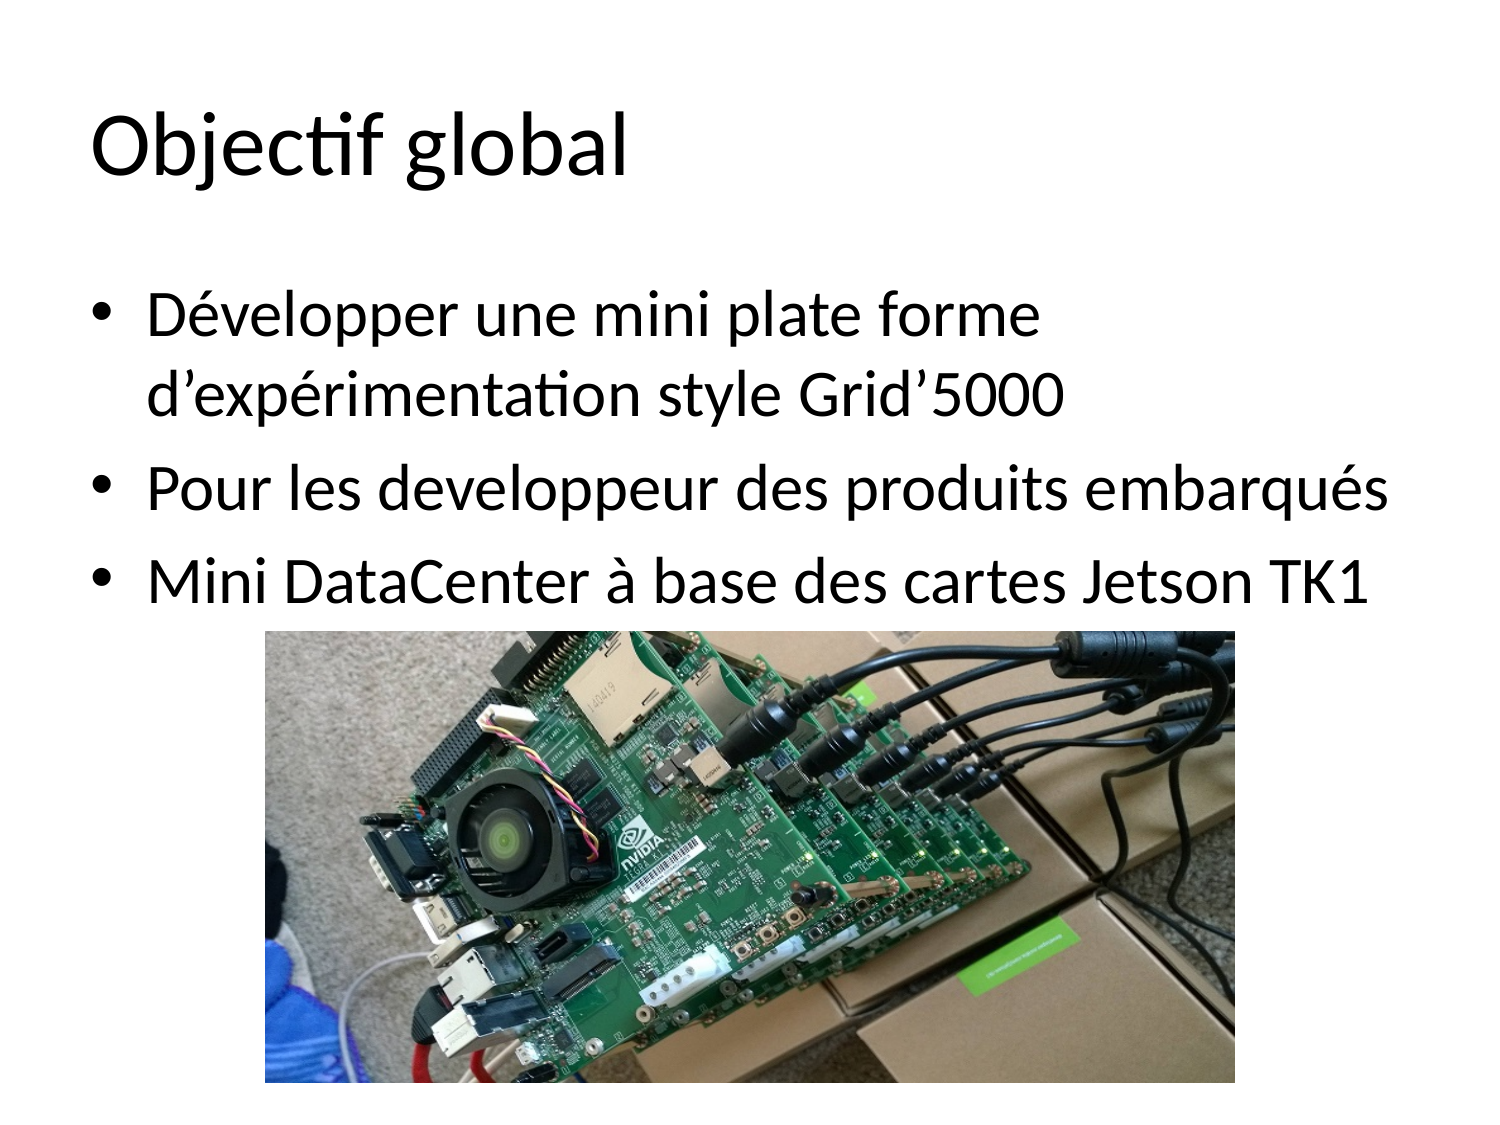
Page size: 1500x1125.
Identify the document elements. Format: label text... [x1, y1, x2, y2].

list Développer une mini plate forme d’expérimentation style Grid’5000 Pour les developpeur des produits embarqués Mini DataCenter à base des cartes Jetson TK1 [75, 262, 1425, 1005]
title Objectif global [75, 45, 1425, 233]
picture [264, 631, 1235, 1083]
